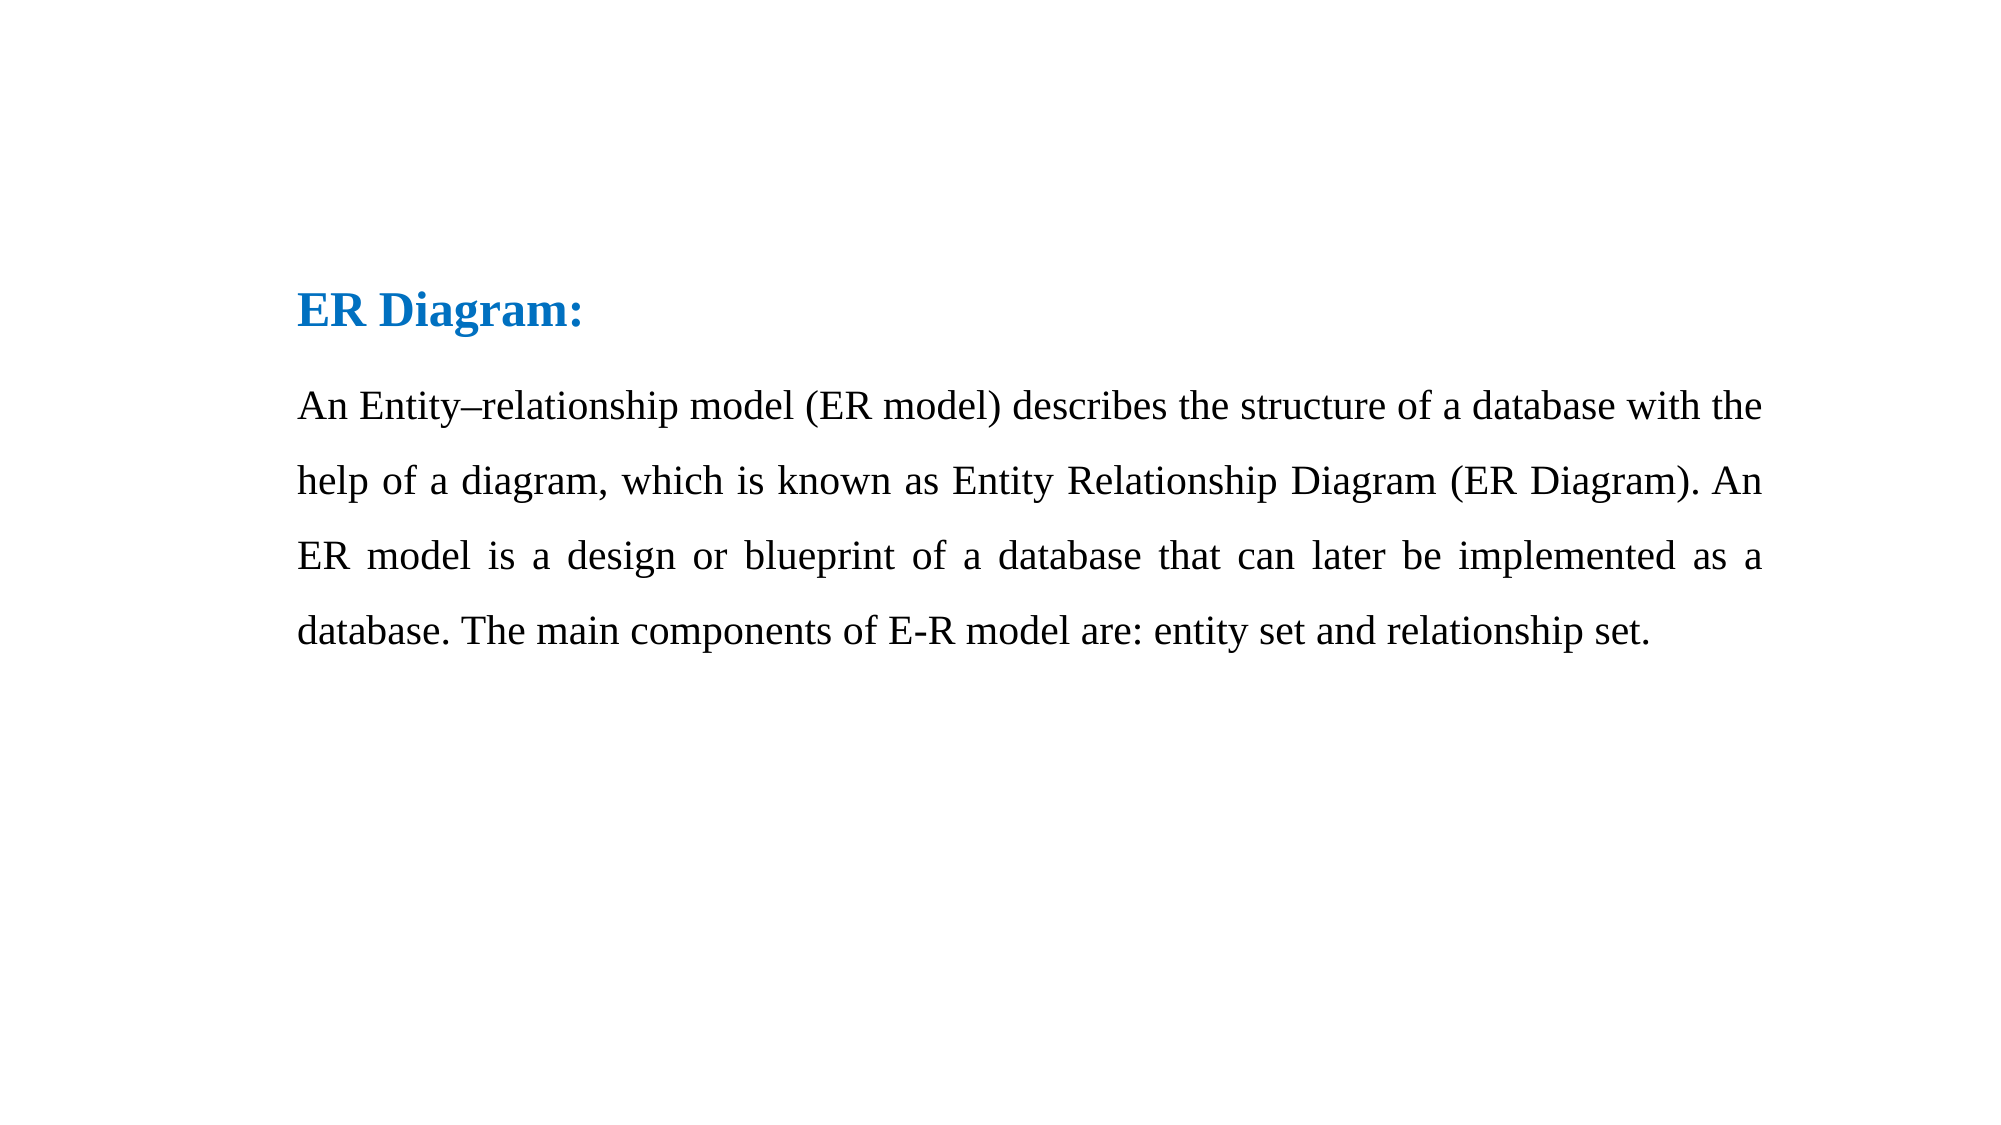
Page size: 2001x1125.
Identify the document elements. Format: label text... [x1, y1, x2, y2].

text_box ER Diagram: An Entity–relationship model (ER model) describes the structure of a database with the help of a diagram, which is known as Entity Relationship Diagram (ER Diagram). An ER model is a design or blueprint of a database that can later be implemented as a database. The main components of E-R model are: entity set and relationship set. [282, 238, 1779, 661]
